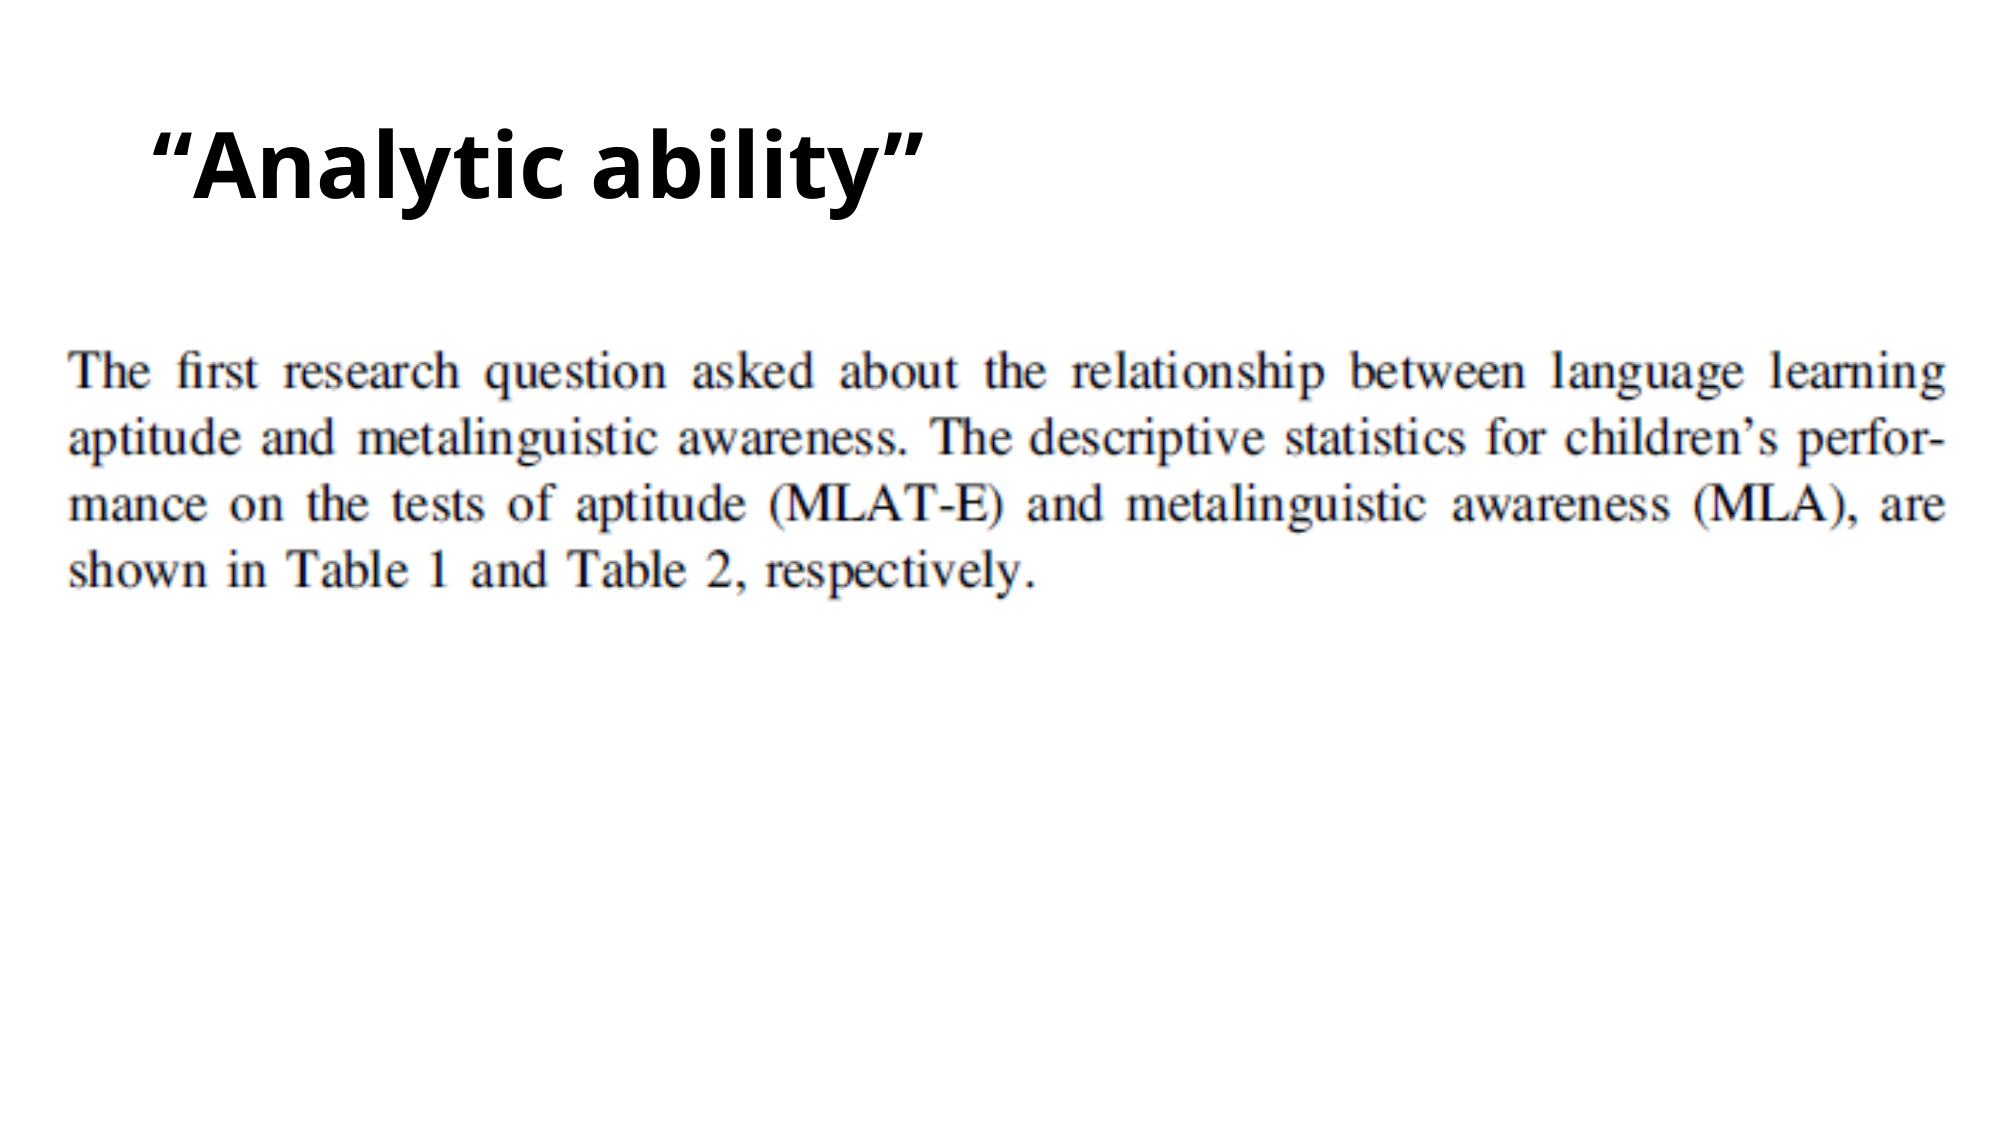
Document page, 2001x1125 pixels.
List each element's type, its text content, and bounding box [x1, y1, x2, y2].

title “Analytic ability” [137, 59, 1863, 278]
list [46, 340, 1954, 608]
